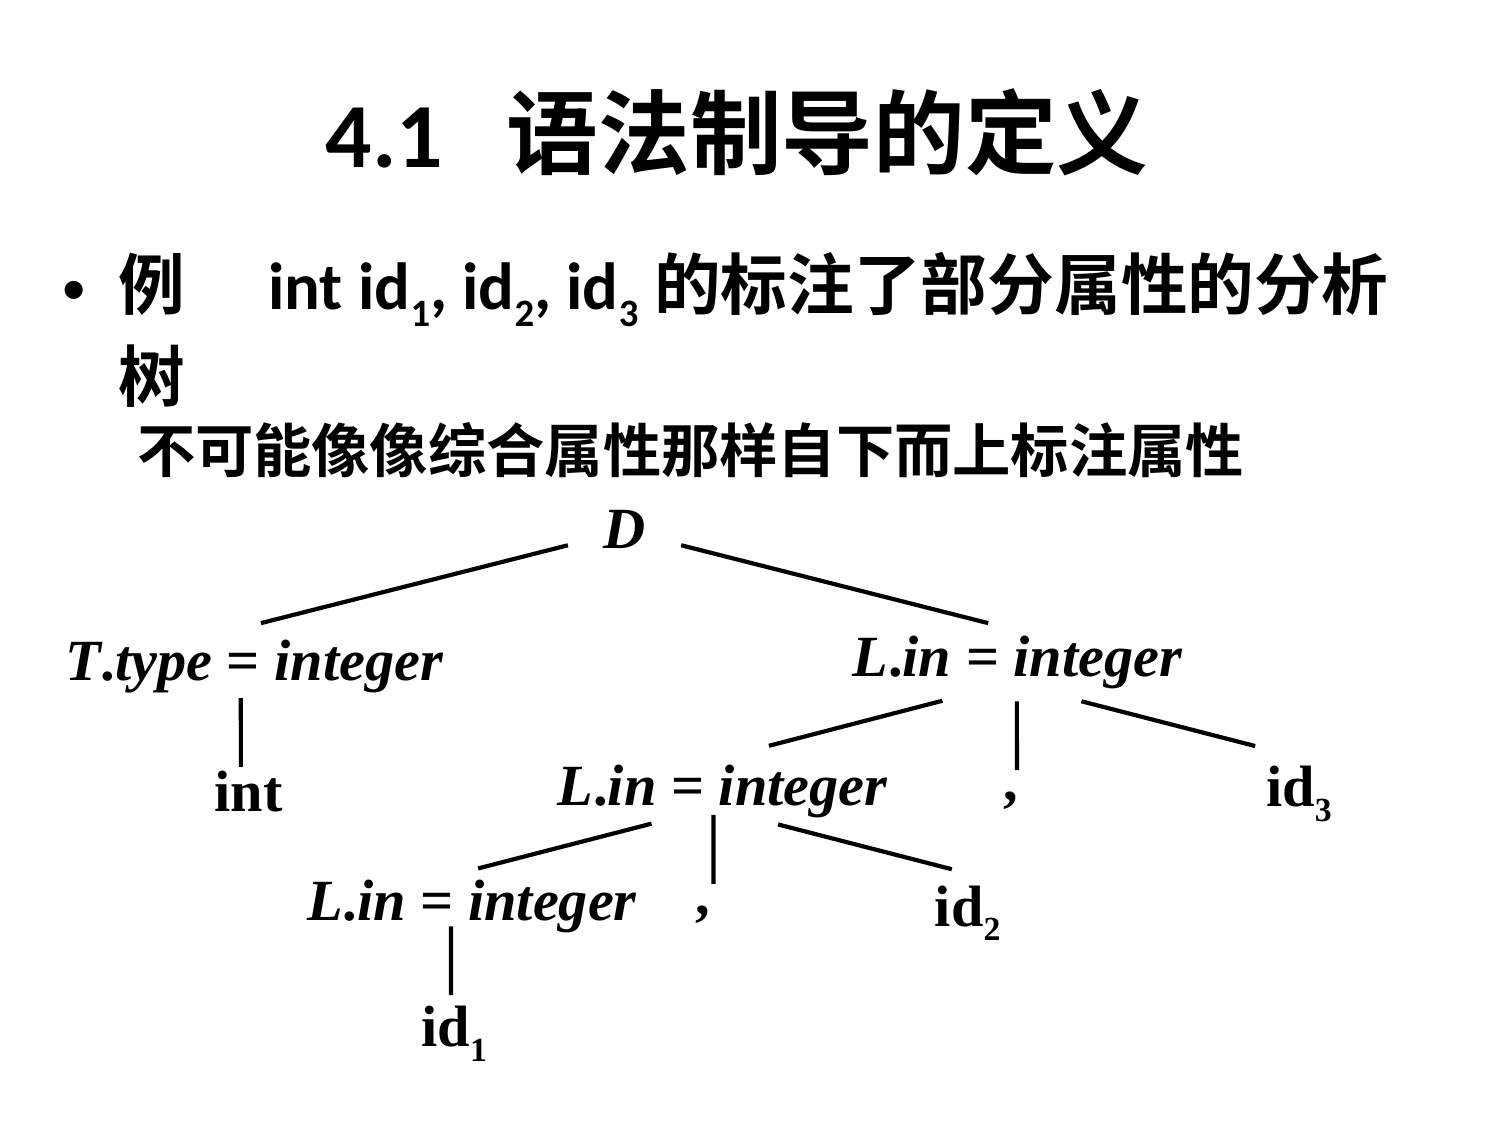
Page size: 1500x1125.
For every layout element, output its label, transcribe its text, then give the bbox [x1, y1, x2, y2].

title 4.1 语法制导的定义 [99, 37, 1375, 225]
list 例 int id1, id2, id3的标注了部分属性的分析树 不可能像像综合属性那样自下而上标注属性 [47, 235, 1452, 1063]
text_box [62, 488, 1413, 1053]
